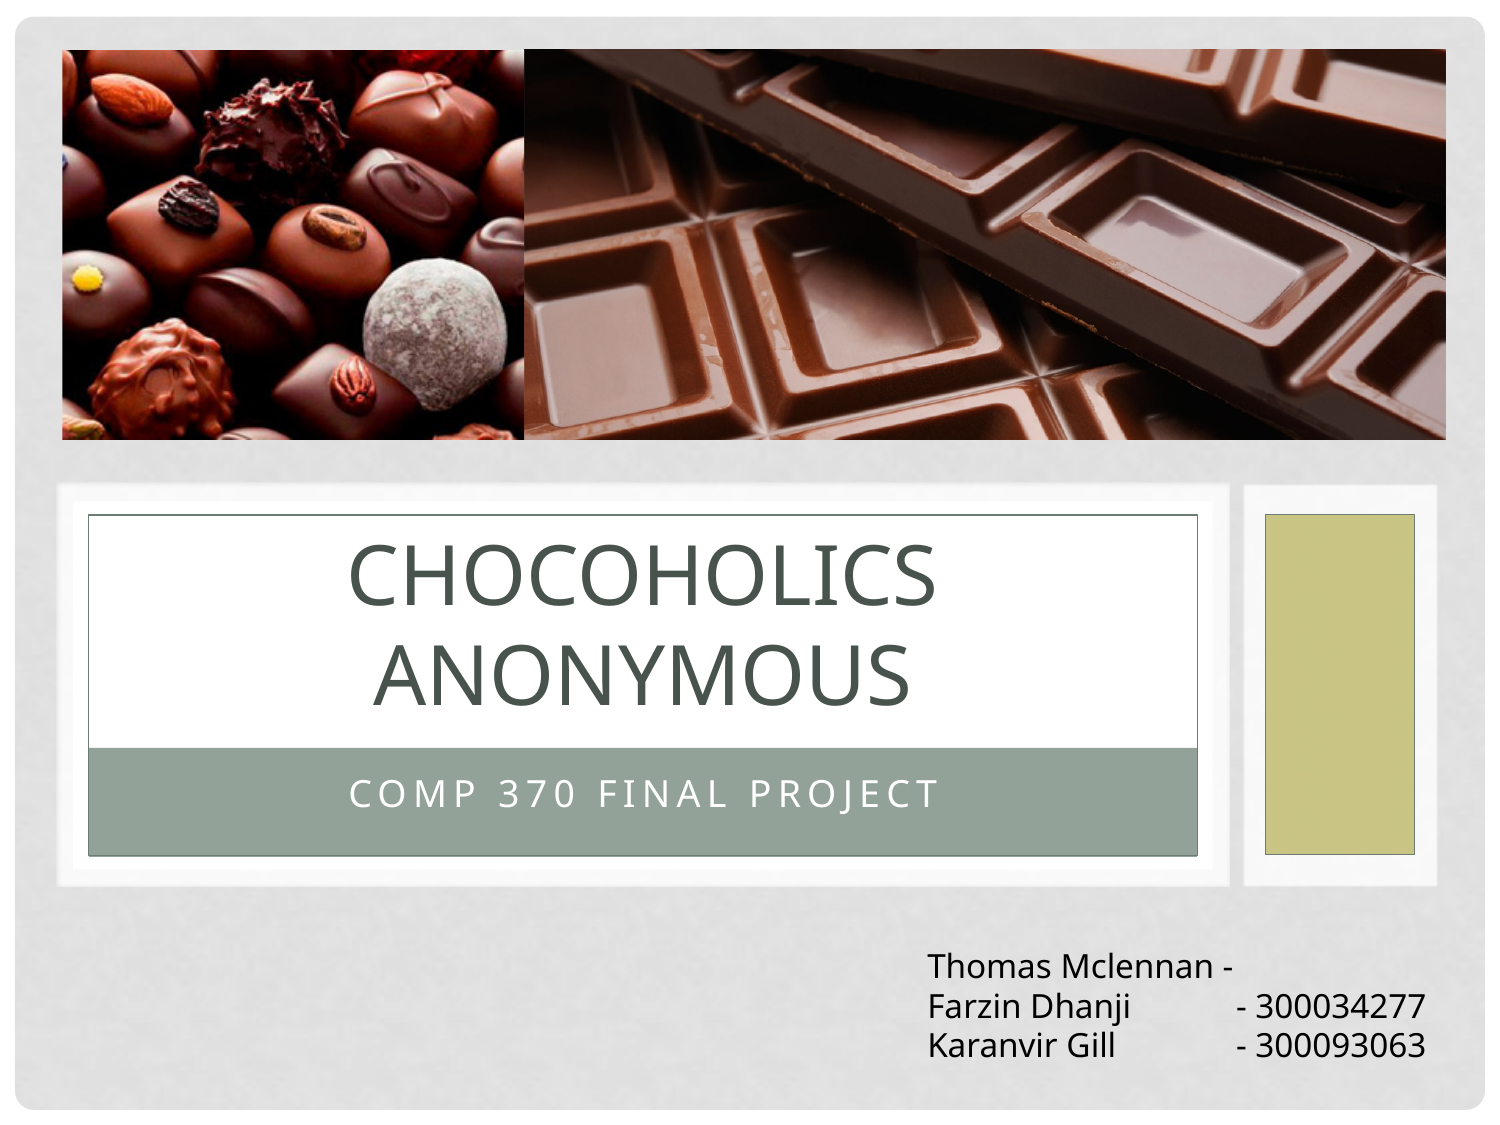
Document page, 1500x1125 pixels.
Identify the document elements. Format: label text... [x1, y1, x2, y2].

text_box Thomas Mclennan - Farzin Dhanji - 300034277 Karanvir Gill - 300093063 [912, 937, 1446, 1072]
subtitle Comp 370 final project [105, 762, 1181, 838]
title Chocoholics anonymous [99, 529, 1187, 730]
picture [62, 49, 1446, 441]
